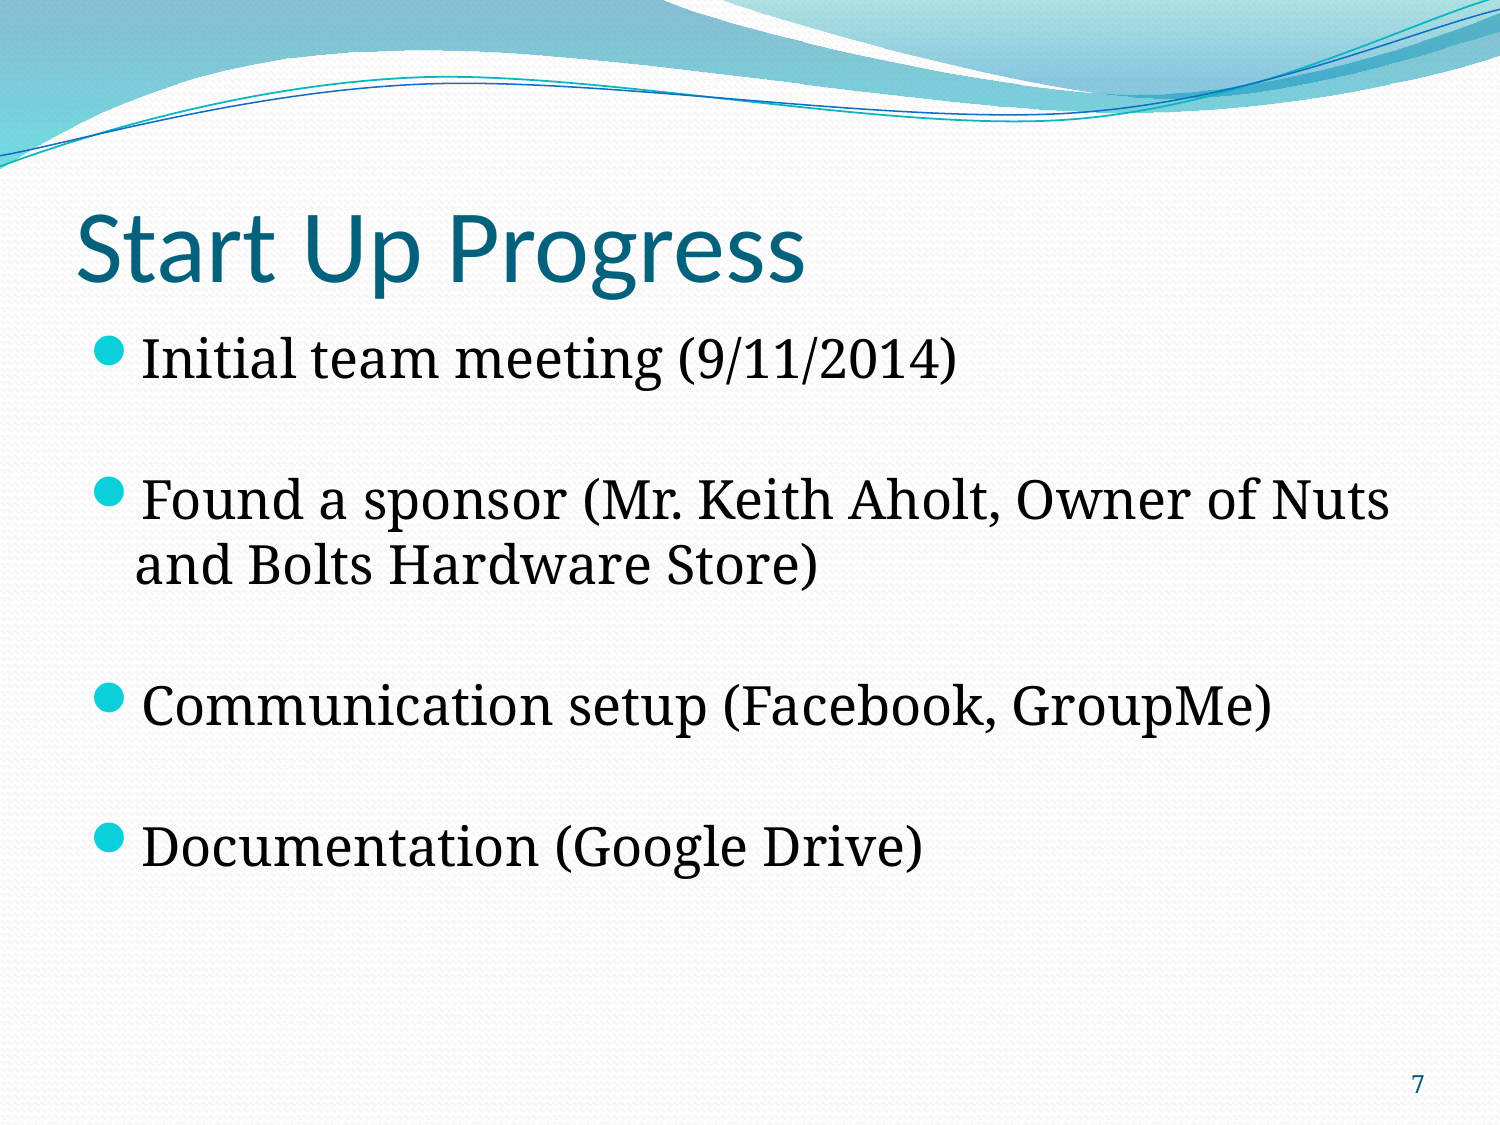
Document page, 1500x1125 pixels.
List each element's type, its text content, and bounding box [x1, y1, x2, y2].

list Initial team meeting (9/11/2014) Found a sponsor (Mr. Keith Aholt, Owner of Nuts and Bolts Hardware Store) Communication setup (Facebook, GroupMe) Documentation (Google Drive) [75, 317, 1425, 1038]
slide_number 7 [1299, 1042, 1425, 1103]
title Start Up Progress [75, 115, 1425, 303]
